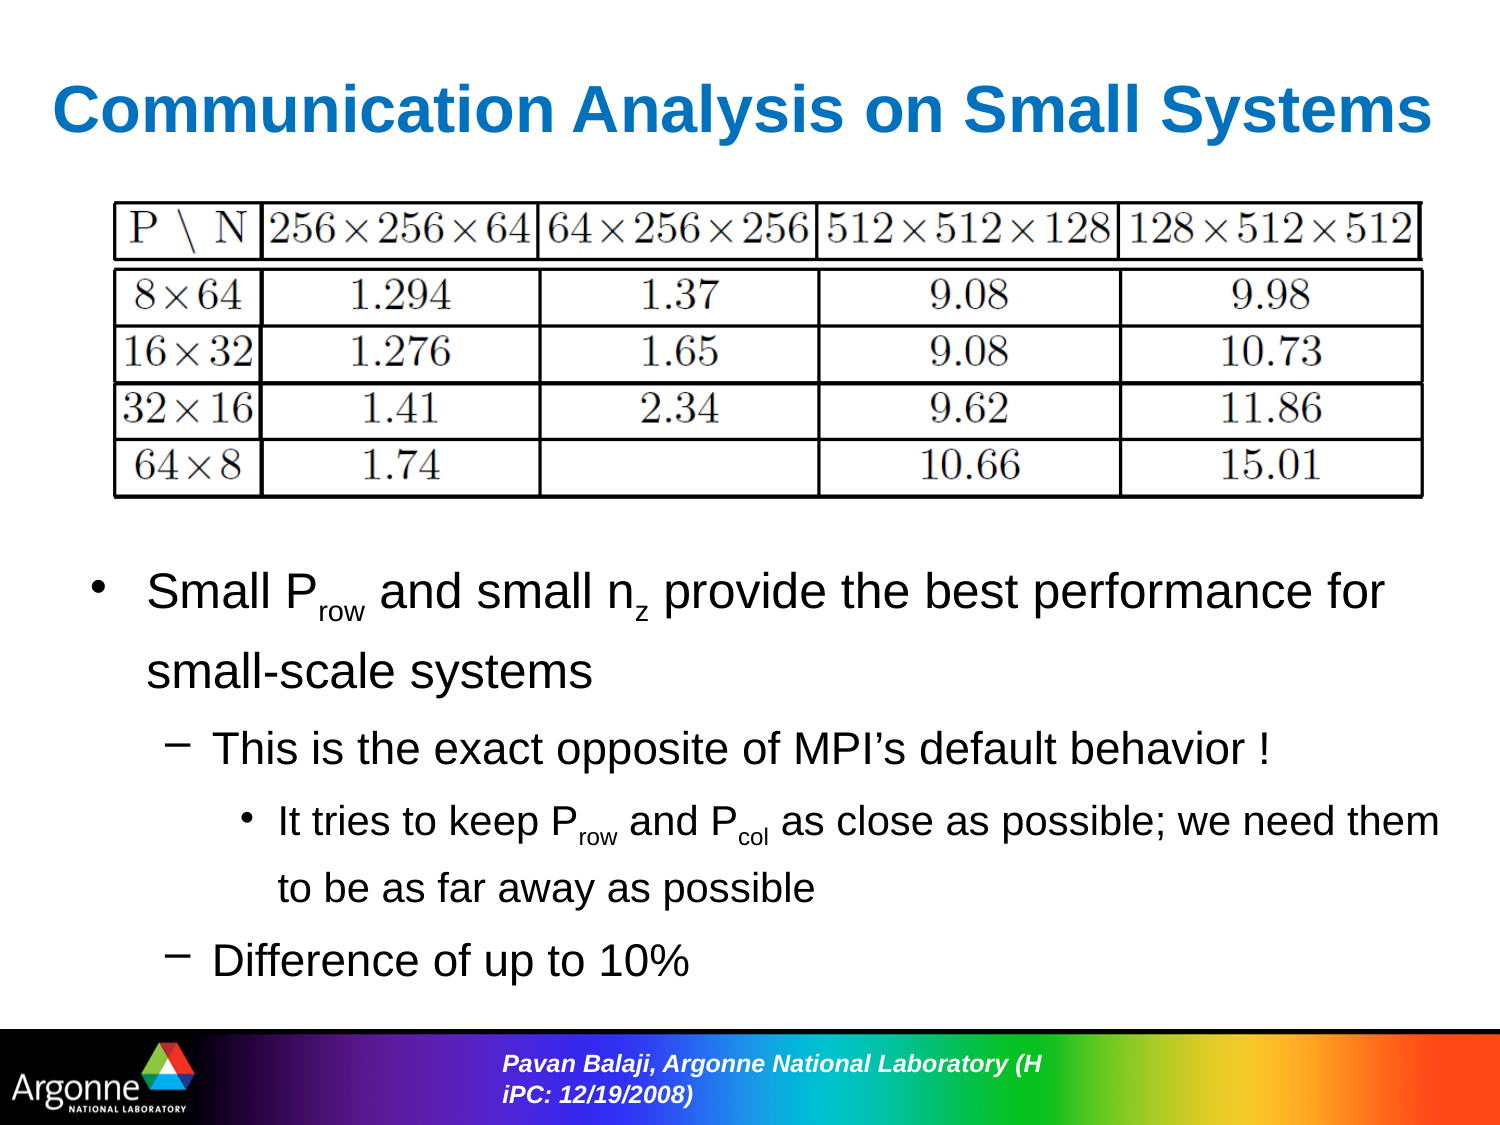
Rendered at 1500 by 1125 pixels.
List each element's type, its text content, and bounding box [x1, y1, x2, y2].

title Communication Analysis on Small Systems [37, 24, 1463, 188]
list Small Prow and small nz provide the best performance for small-scale systems This is the exact opposite of MPI’s default behavior ! It tries to keep Prow and Pcol as close as possible; we need them to be as far away as possible Difference of up to 10% [74, 537, 1463, 1006]
picture [112, 199, 1426, 500]
footer Pavan Balaji, Argonne National Laboratory (HiPC: 12/19/2008) [487, 1034, 1063, 1113]
picture [0, 1029, 1500, 1125]
